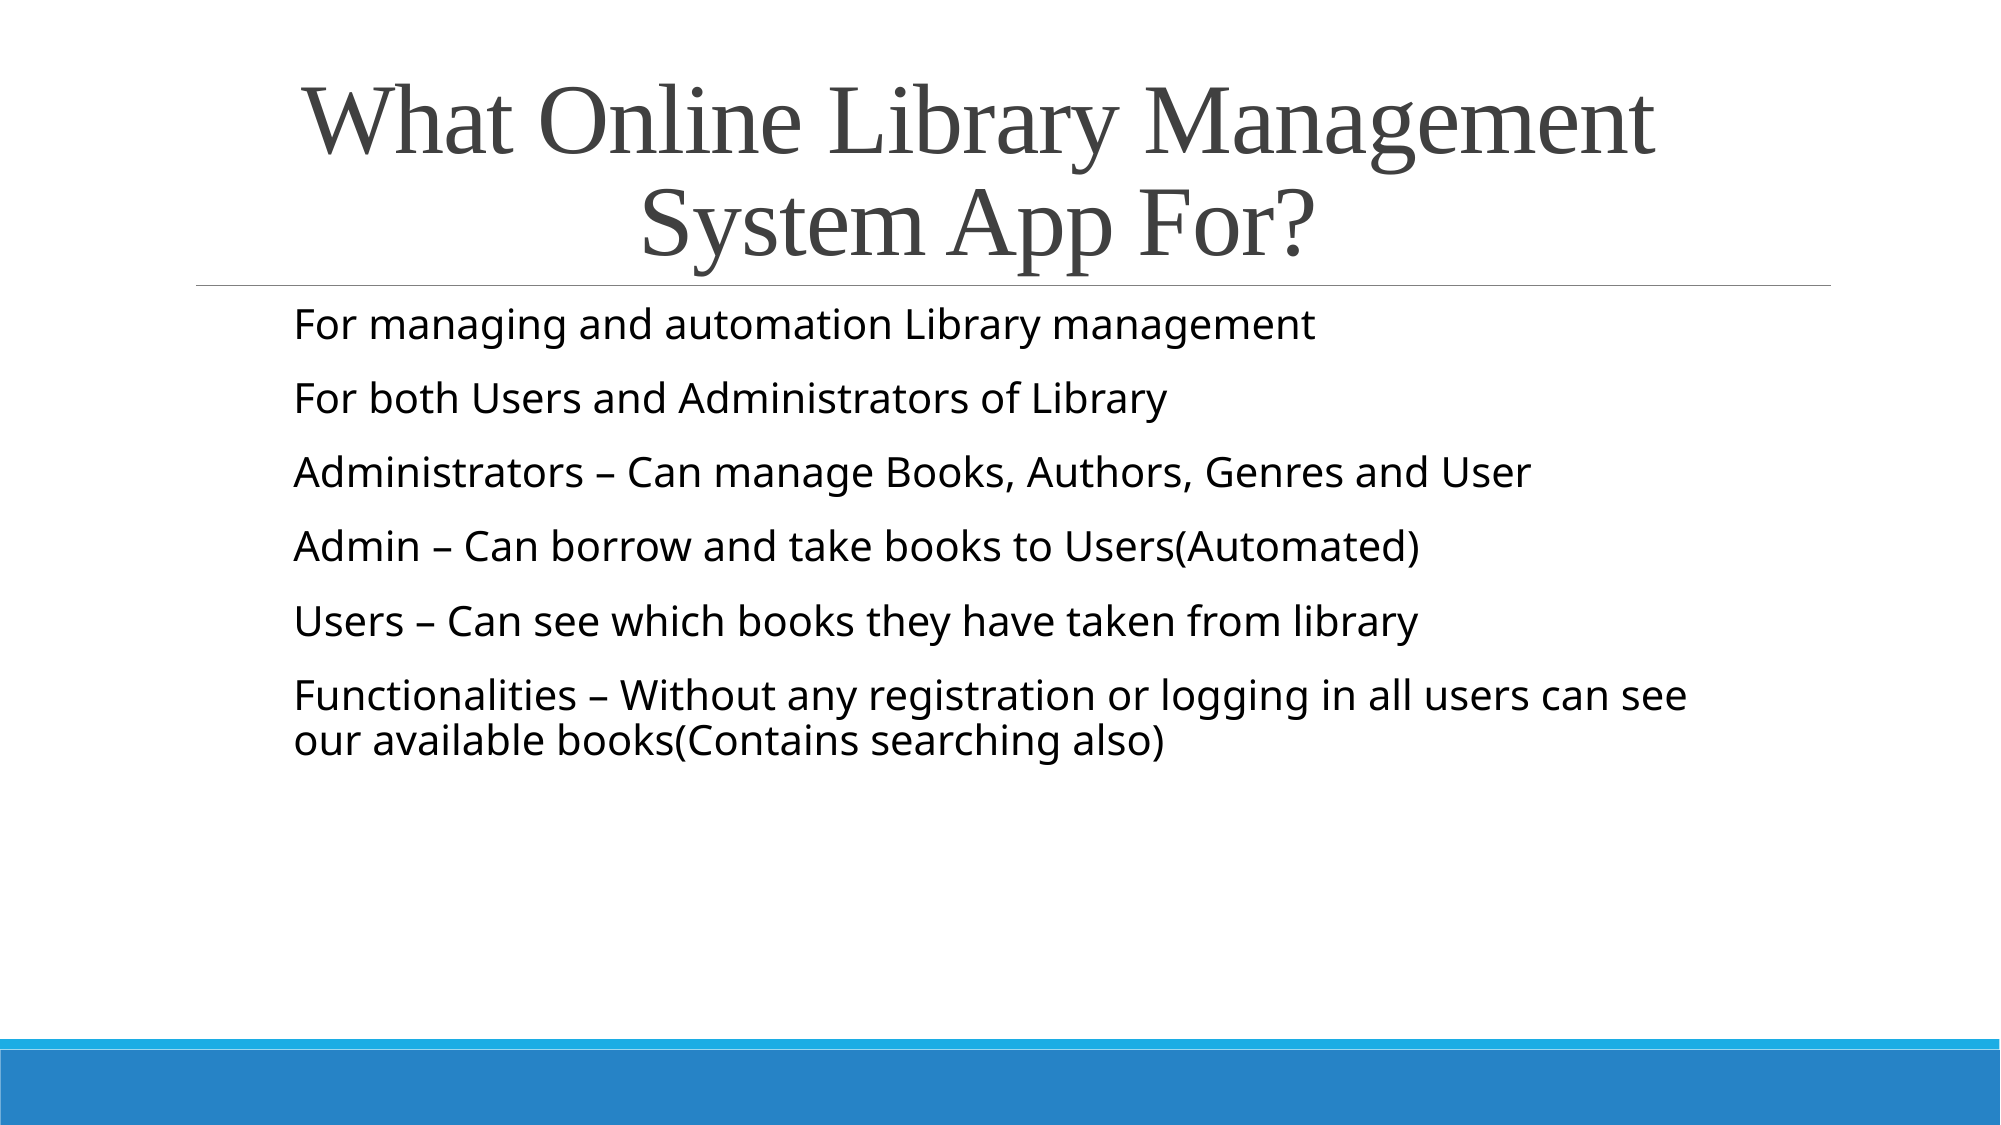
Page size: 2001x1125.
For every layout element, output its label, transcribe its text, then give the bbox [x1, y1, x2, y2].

list For managing and automation Library management For both Users and Administrators of Library Administrators – Can manage Books, Authors, Genres and User Admin – Can borrow and take books to Users(Automated) Users – Can see which books they have taken from library Functionalities – Without any registration or logging in all users can see our available books(Contains searching also) [278, 295, 1735, 977]
title What Online Library Management System App For? [278, 36, 1679, 284]
